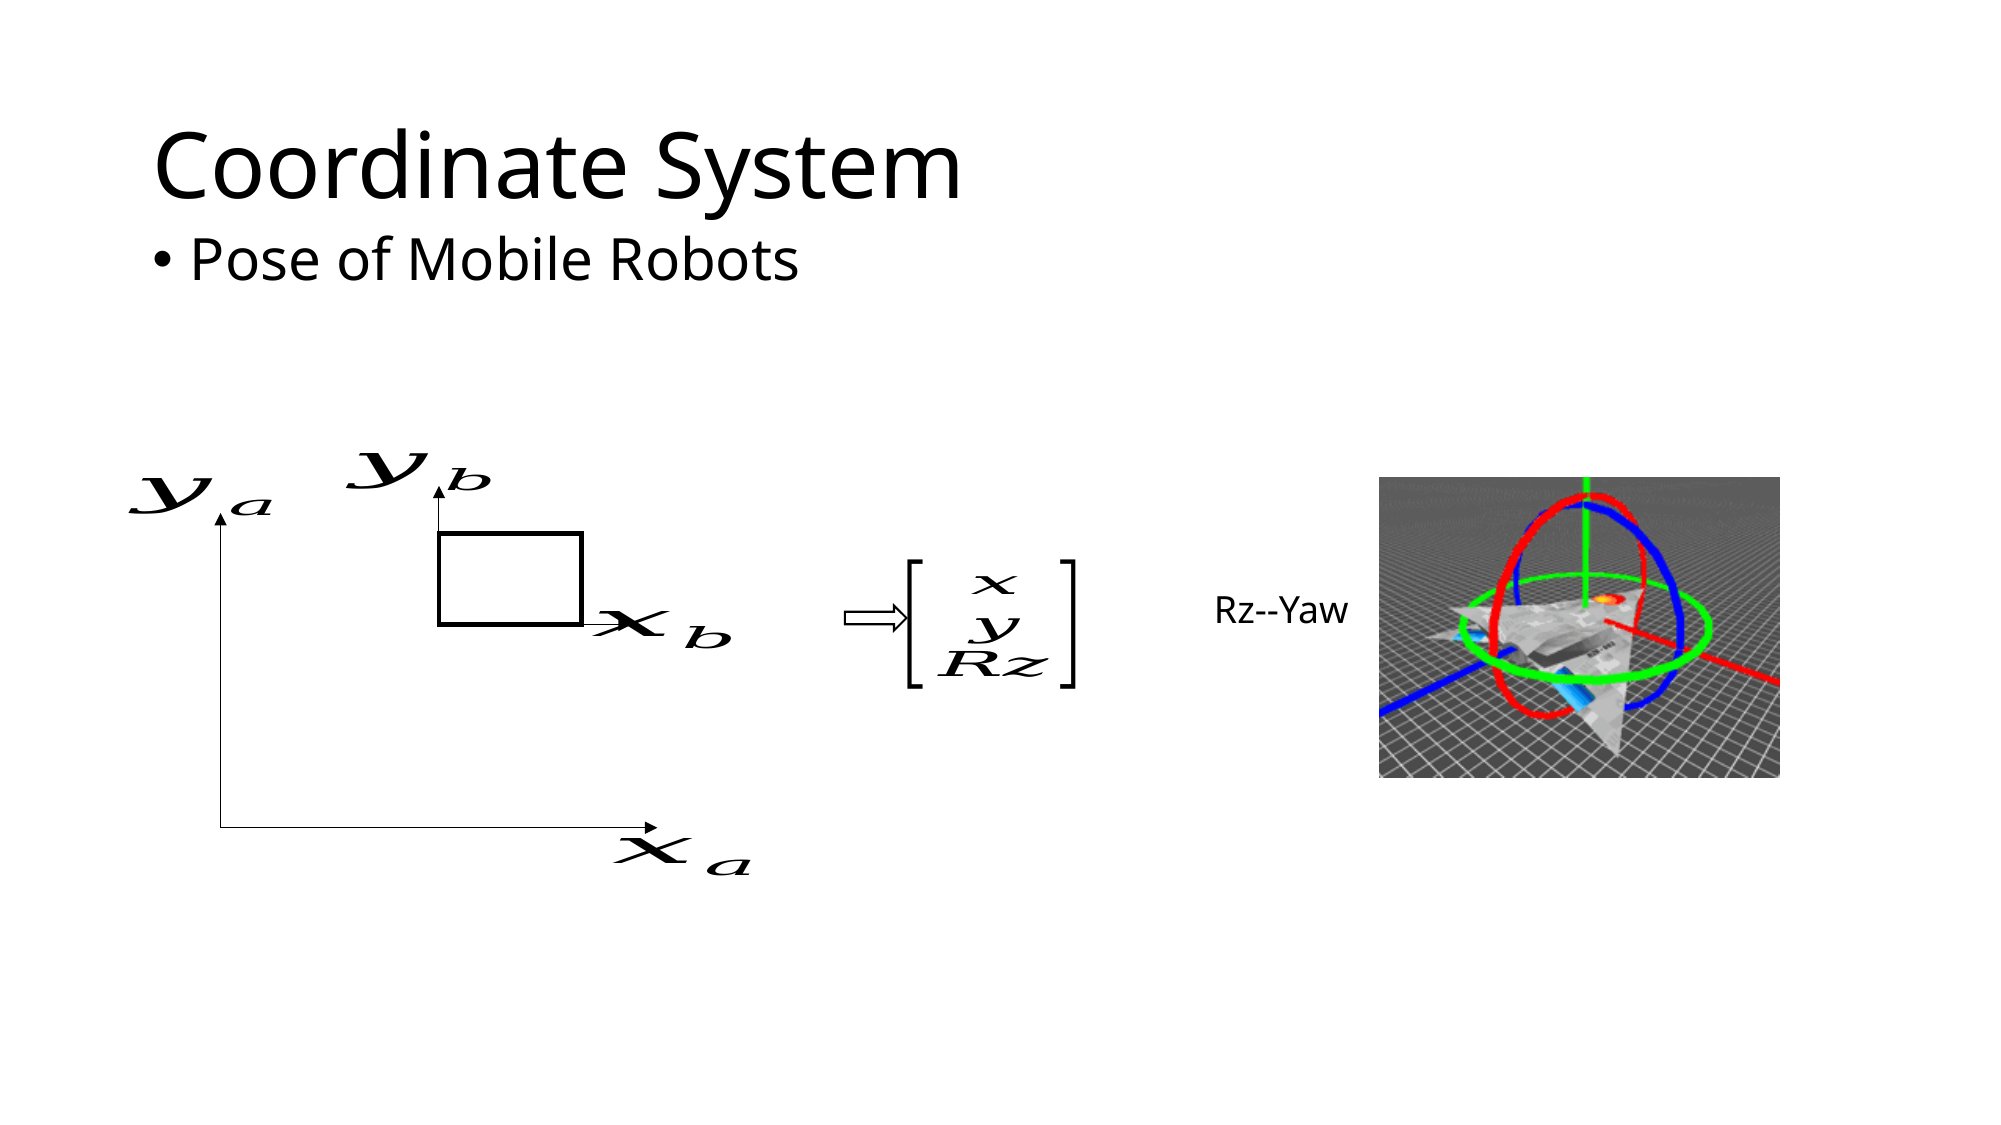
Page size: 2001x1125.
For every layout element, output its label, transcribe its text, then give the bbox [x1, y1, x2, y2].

text_box Rz--Yaw [1199, 579, 1379, 639]
title Coordinate System [137, 59, 1863, 223]
picture [1379, 477, 1780, 778]
text_box [439, 533, 583, 624]
text_box [843, 603, 907, 634]
list Pose of Mobile Robots [137, 223, 1863, 937]
